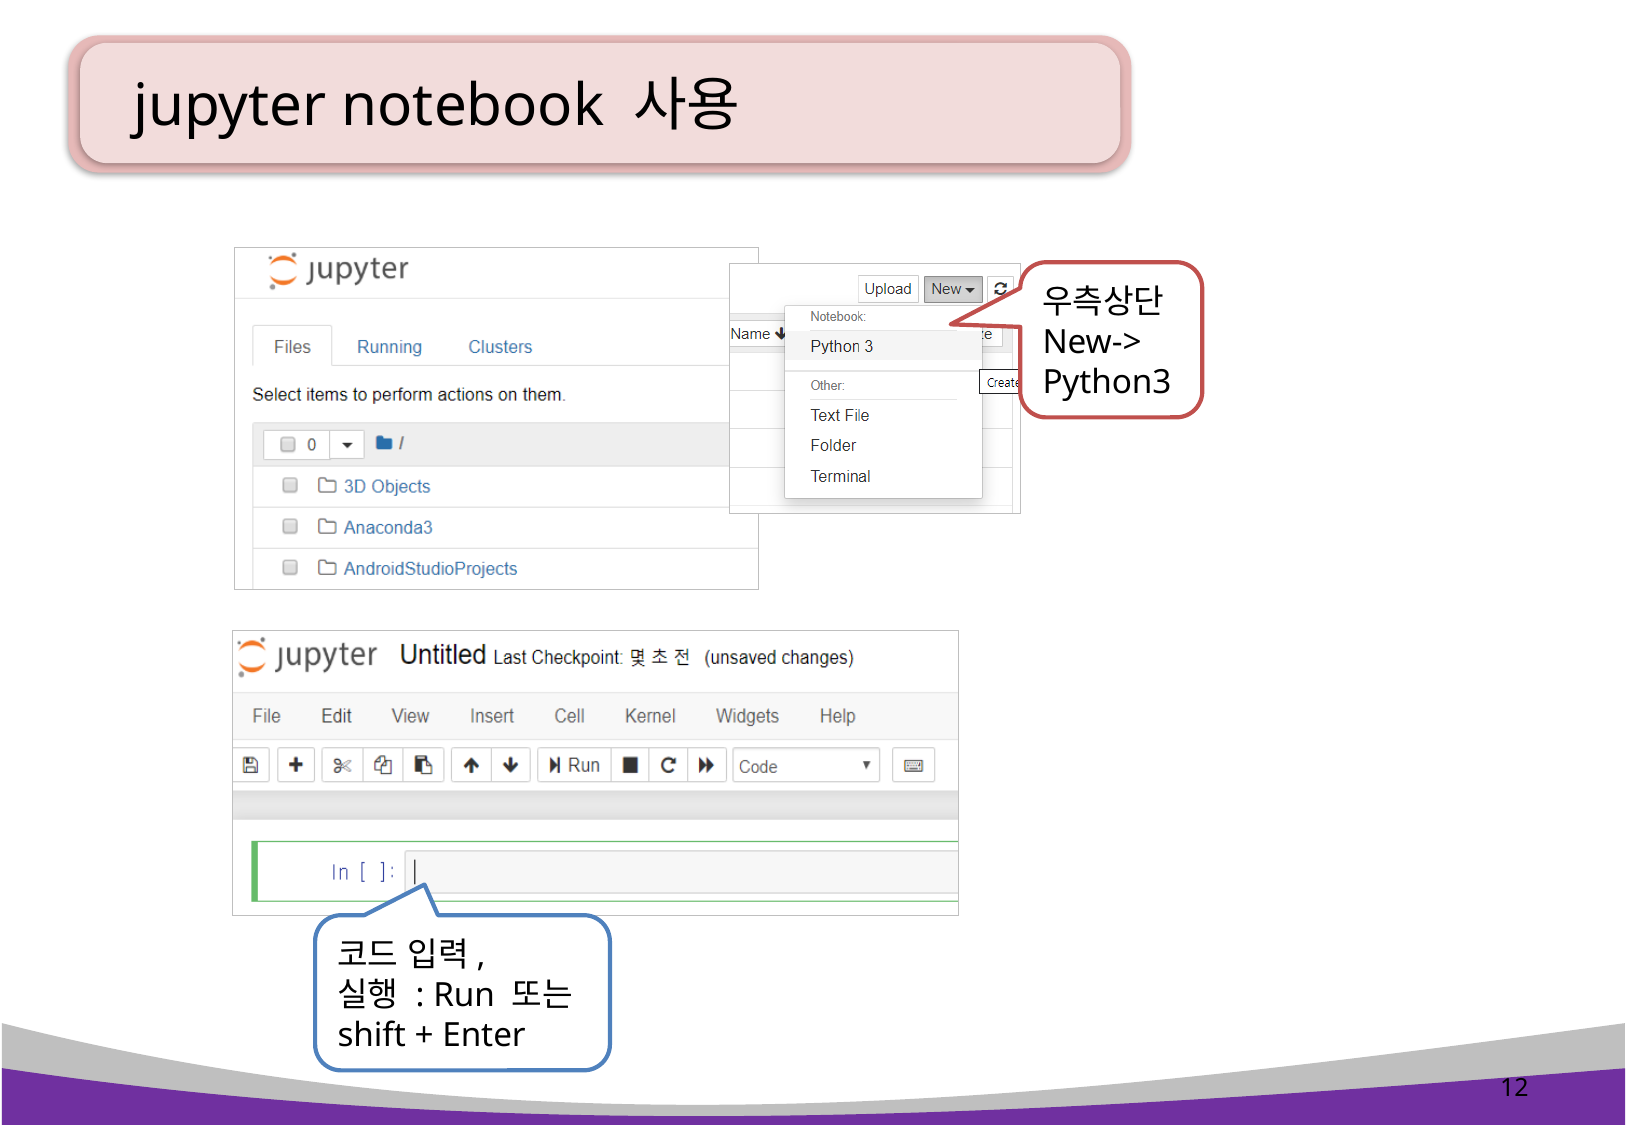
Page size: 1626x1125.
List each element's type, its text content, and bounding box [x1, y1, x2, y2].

title jupyter notebook 사용 [103, 32, 1121, 173]
slide_number 12 [1452, 1058, 1544, 1119]
picture [232, 630, 959, 916]
picture [233, 246, 1021, 590]
text_box 코드 입력, 실행 : Run 또는 shift + Enter [313, 923, 613, 1073]
text_box 우측상단 New-> Python3 [1024, 260, 1205, 420]
